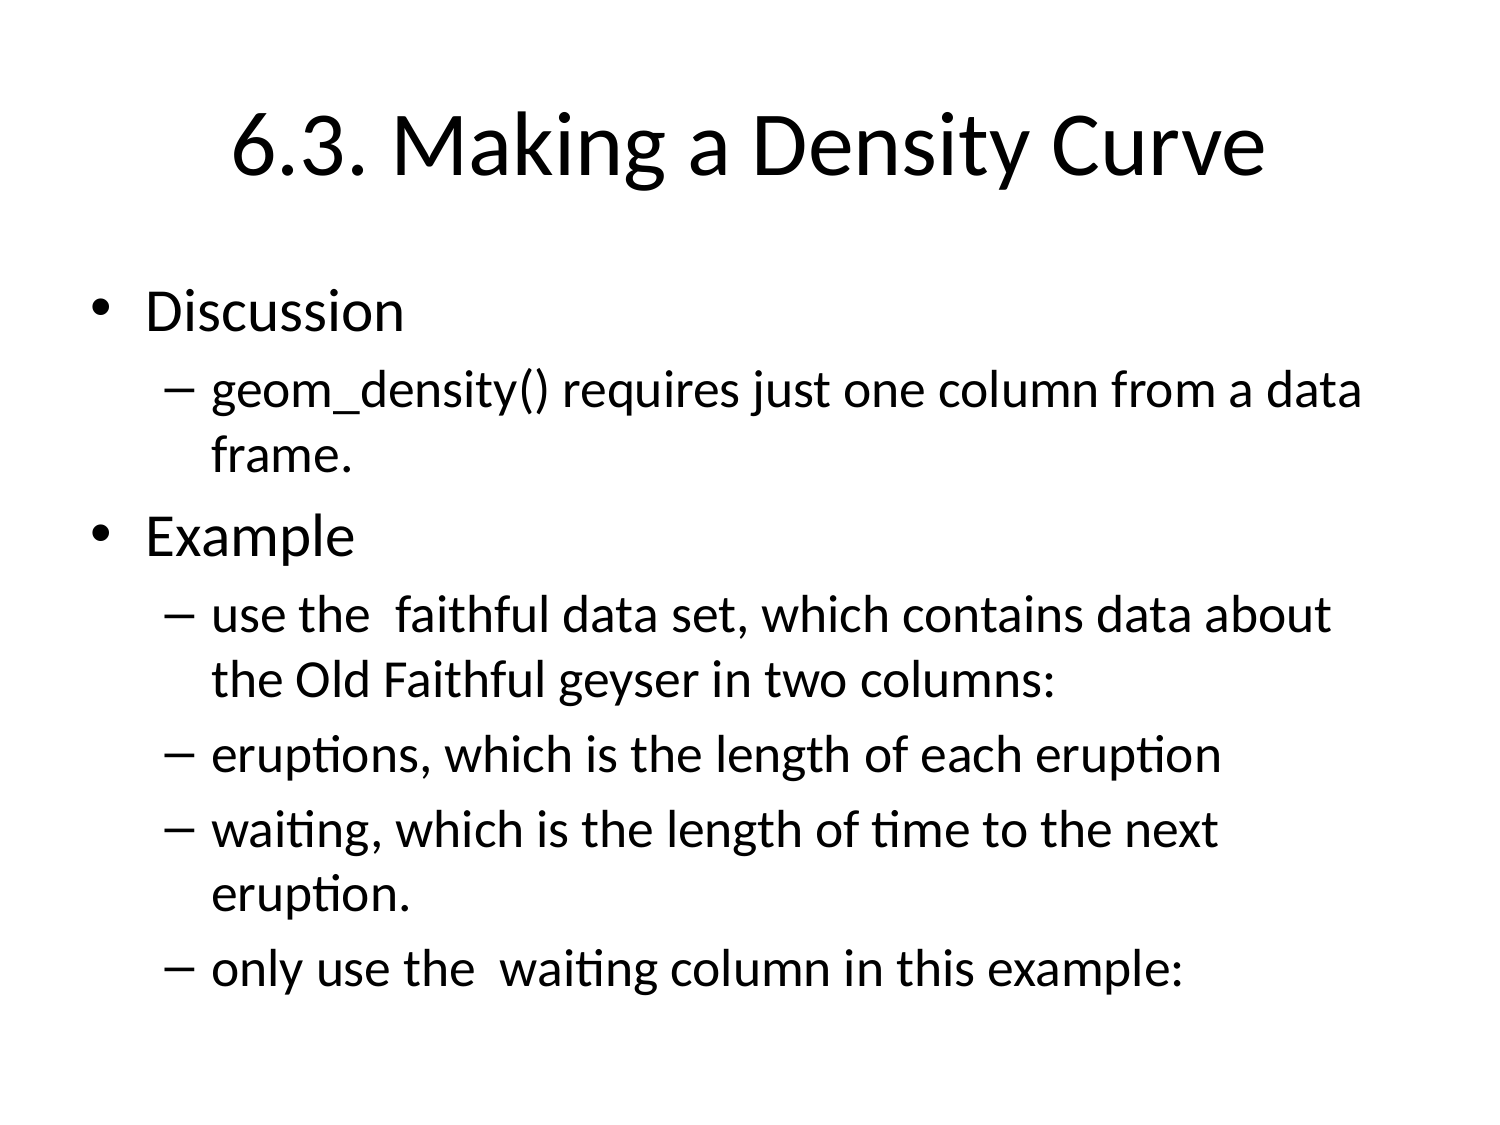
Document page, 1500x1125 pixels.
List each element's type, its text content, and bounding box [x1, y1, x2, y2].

title 6.3. Making a Density Curve [75, 45, 1425, 233]
list Discussion geom_density() requires just one column from a data frame. Example use the faithful data set, which contains data about the Old Faithful geyser in two columns: eruptions, which is the length of each eruption waiting, which is the length of time to the next eruption. only use the waiting column in this example: [75, 262, 1425, 1005]
